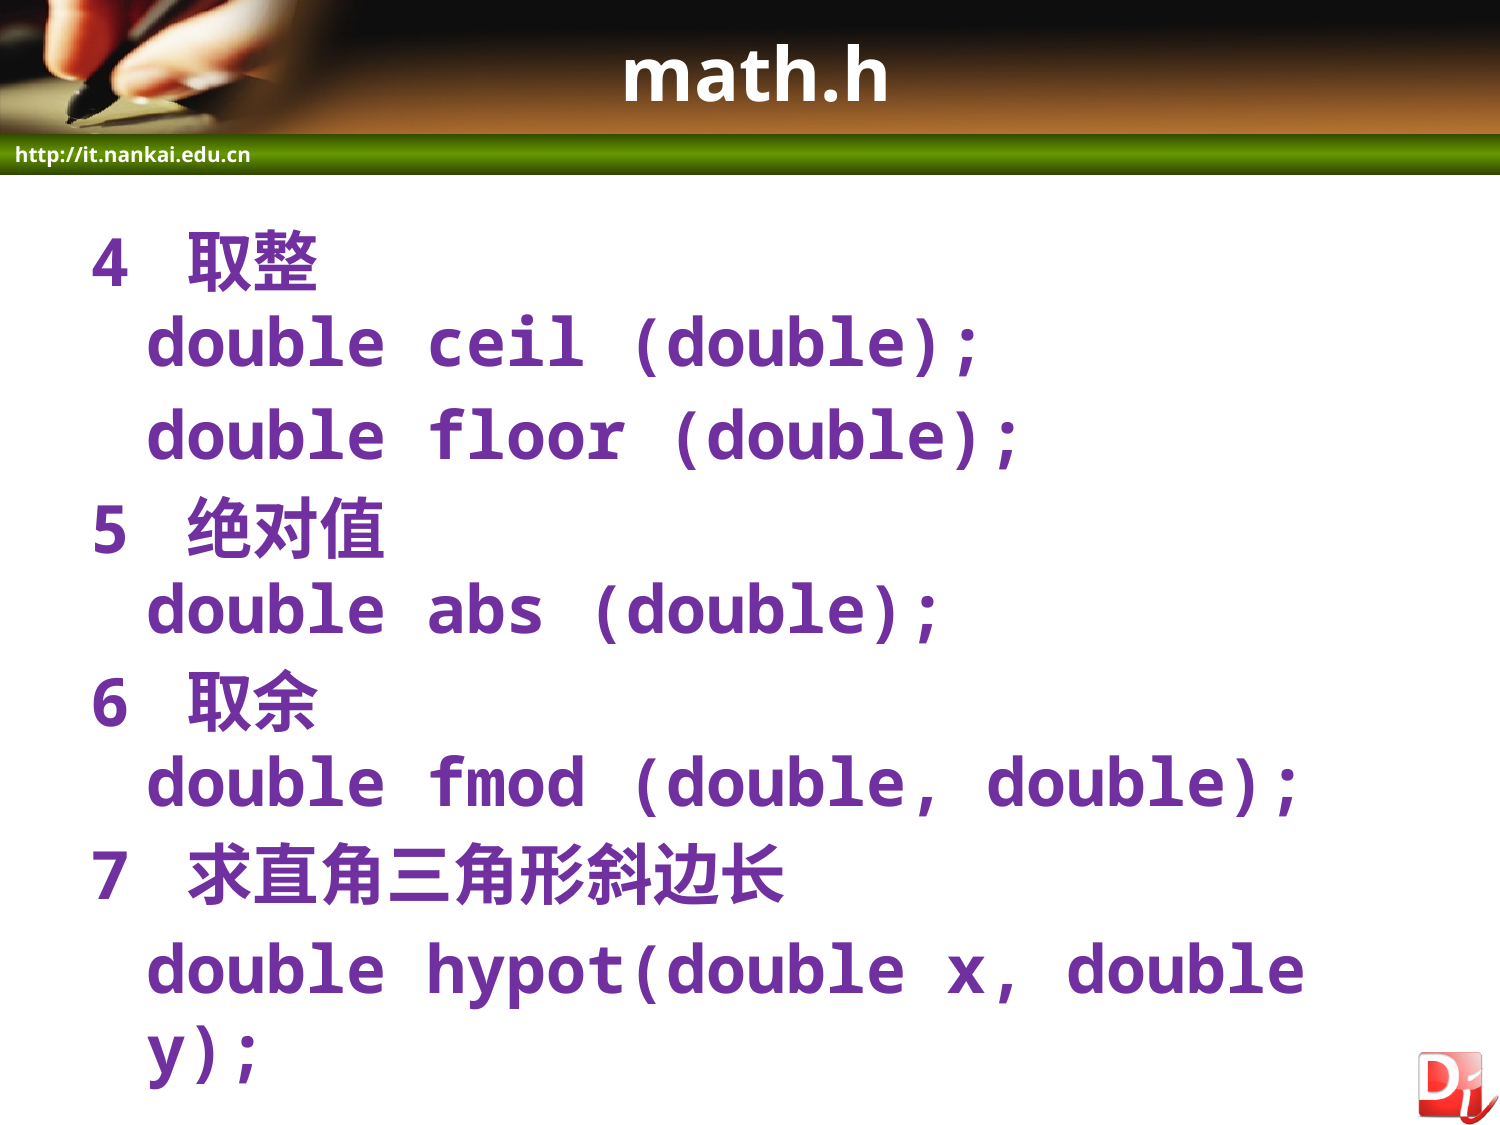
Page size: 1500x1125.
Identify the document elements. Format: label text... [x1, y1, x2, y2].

title math.h [74, 24, 1438, 118]
picture [0, 0, 1500, 134]
picture [1417, 1052, 1500, 1125]
list 4 取整 double ceil (double); double floor (double); 5 绝对值 double abs (double); 6 取余 double fmod (double, double); 7 求直角三角形斜边长 double hypot(double x, double y); [74, 212, 1413, 1038]
